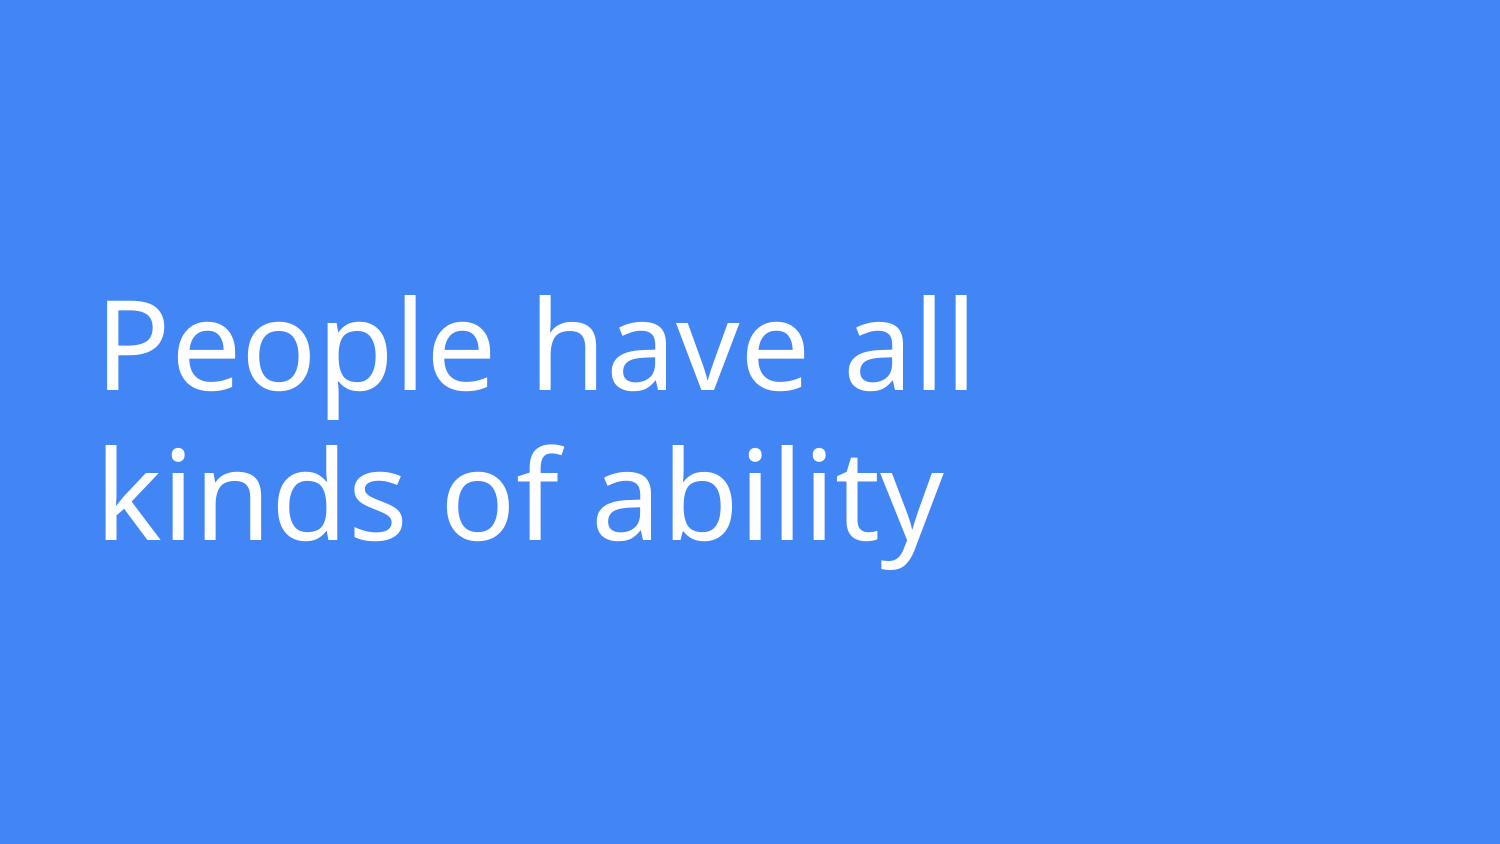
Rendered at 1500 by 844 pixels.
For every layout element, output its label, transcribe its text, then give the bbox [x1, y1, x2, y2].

title People have all kinds of ability [80, 80, 1102, 752]
